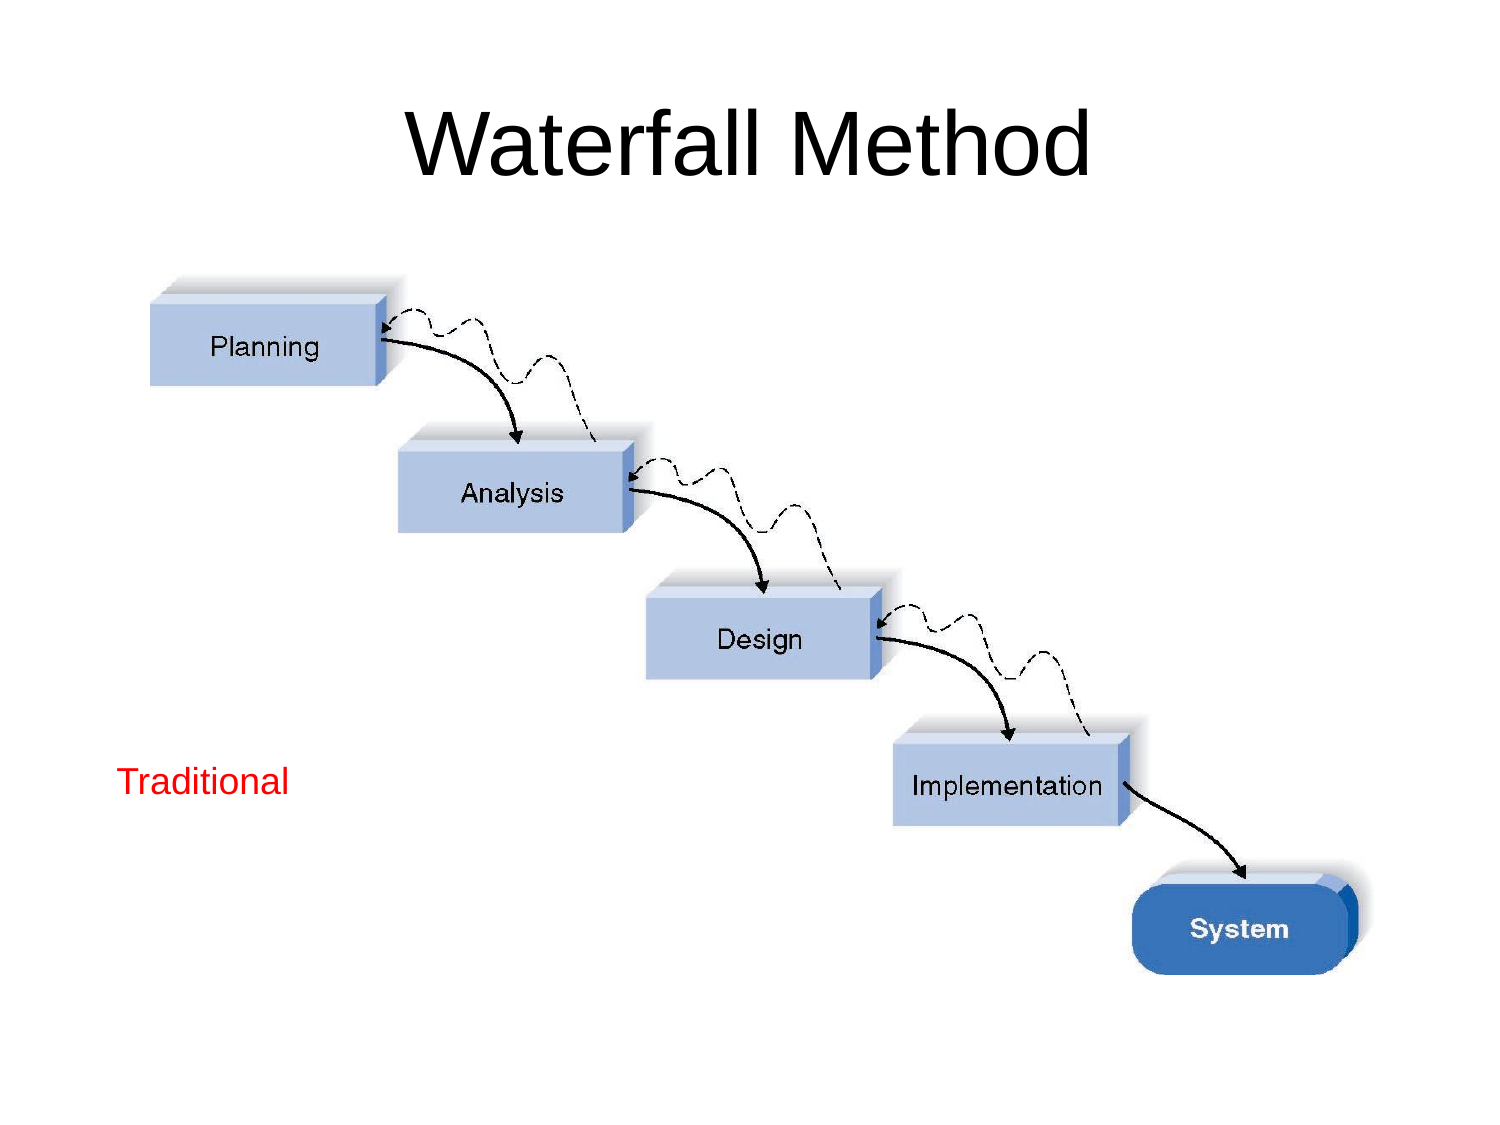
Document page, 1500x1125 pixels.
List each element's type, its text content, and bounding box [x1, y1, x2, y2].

title Waterfall Method [74, 44, 1426, 233]
text_box Traditional [101, 749, 144, 810]
picture [149, 274, 1376, 976]
